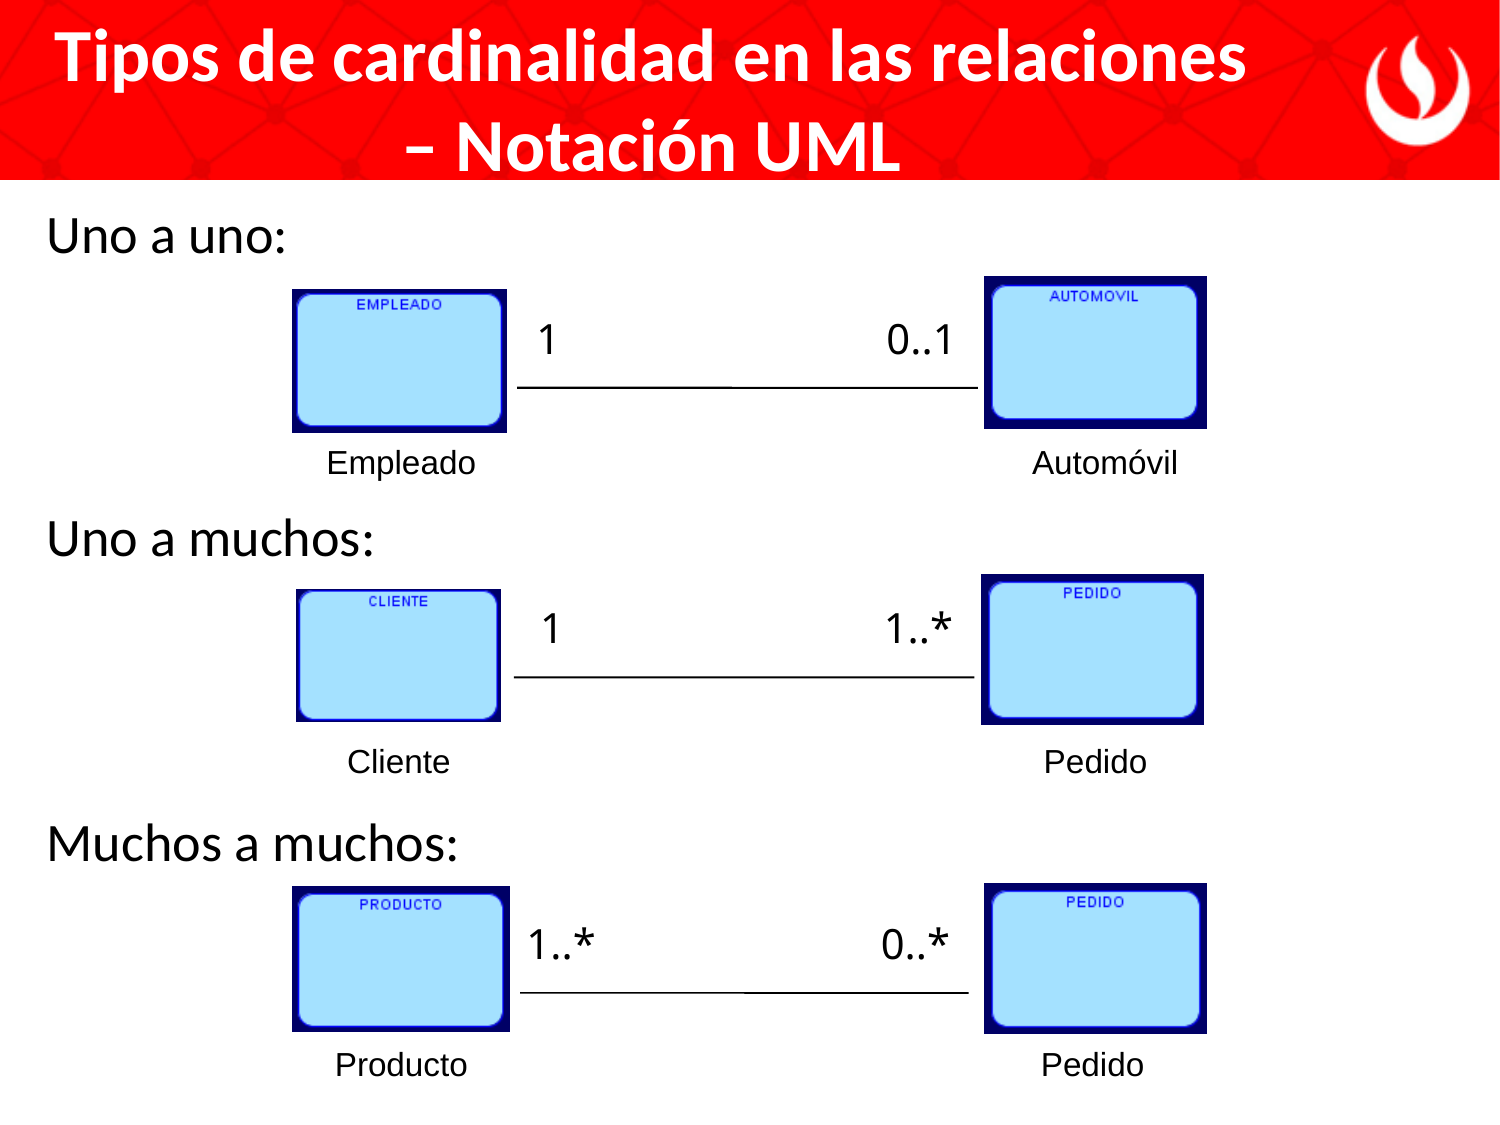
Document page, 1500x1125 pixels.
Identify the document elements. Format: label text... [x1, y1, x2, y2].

text_box Uno a muchos: [0, 495, 1395, 600]
text_box Uno a uno: [0, 191, 1395, 296]
picture [980, 574, 1205, 726]
text_box 1 [517, 305, 580, 370]
picture [984, 883, 1208, 1034]
text_box Cliente [310, 740, 488, 781]
picture [0, 0, 1500, 180]
text_box Producto [312, 1043, 490, 1084]
picture [292, 886, 510, 1033]
text_box Tipos de cardinalidad en las relaciones – Notación UML [21, 0, 1283, 127]
text_box 1..* [868, 600, 969, 660]
picture [984, 276, 1208, 430]
text_box Empleado [312, 441, 490, 482]
picture [296, 588, 501, 722]
text_box Pedido [1004, 1043, 1182, 1084]
text_box Muchos a muchos: [0, 799, 1395, 904]
picture [292, 288, 507, 433]
text_box 0..1 [871, 305, 972, 370]
text_box Automóvil [981, 440, 1230, 481]
text_box 0..* [865, 910, 966, 975]
text_box Pedido [1007, 740, 1185, 781]
text_box 1..* [514, 910, 611, 975]
text_box 1 [525, 600, 579, 660]
